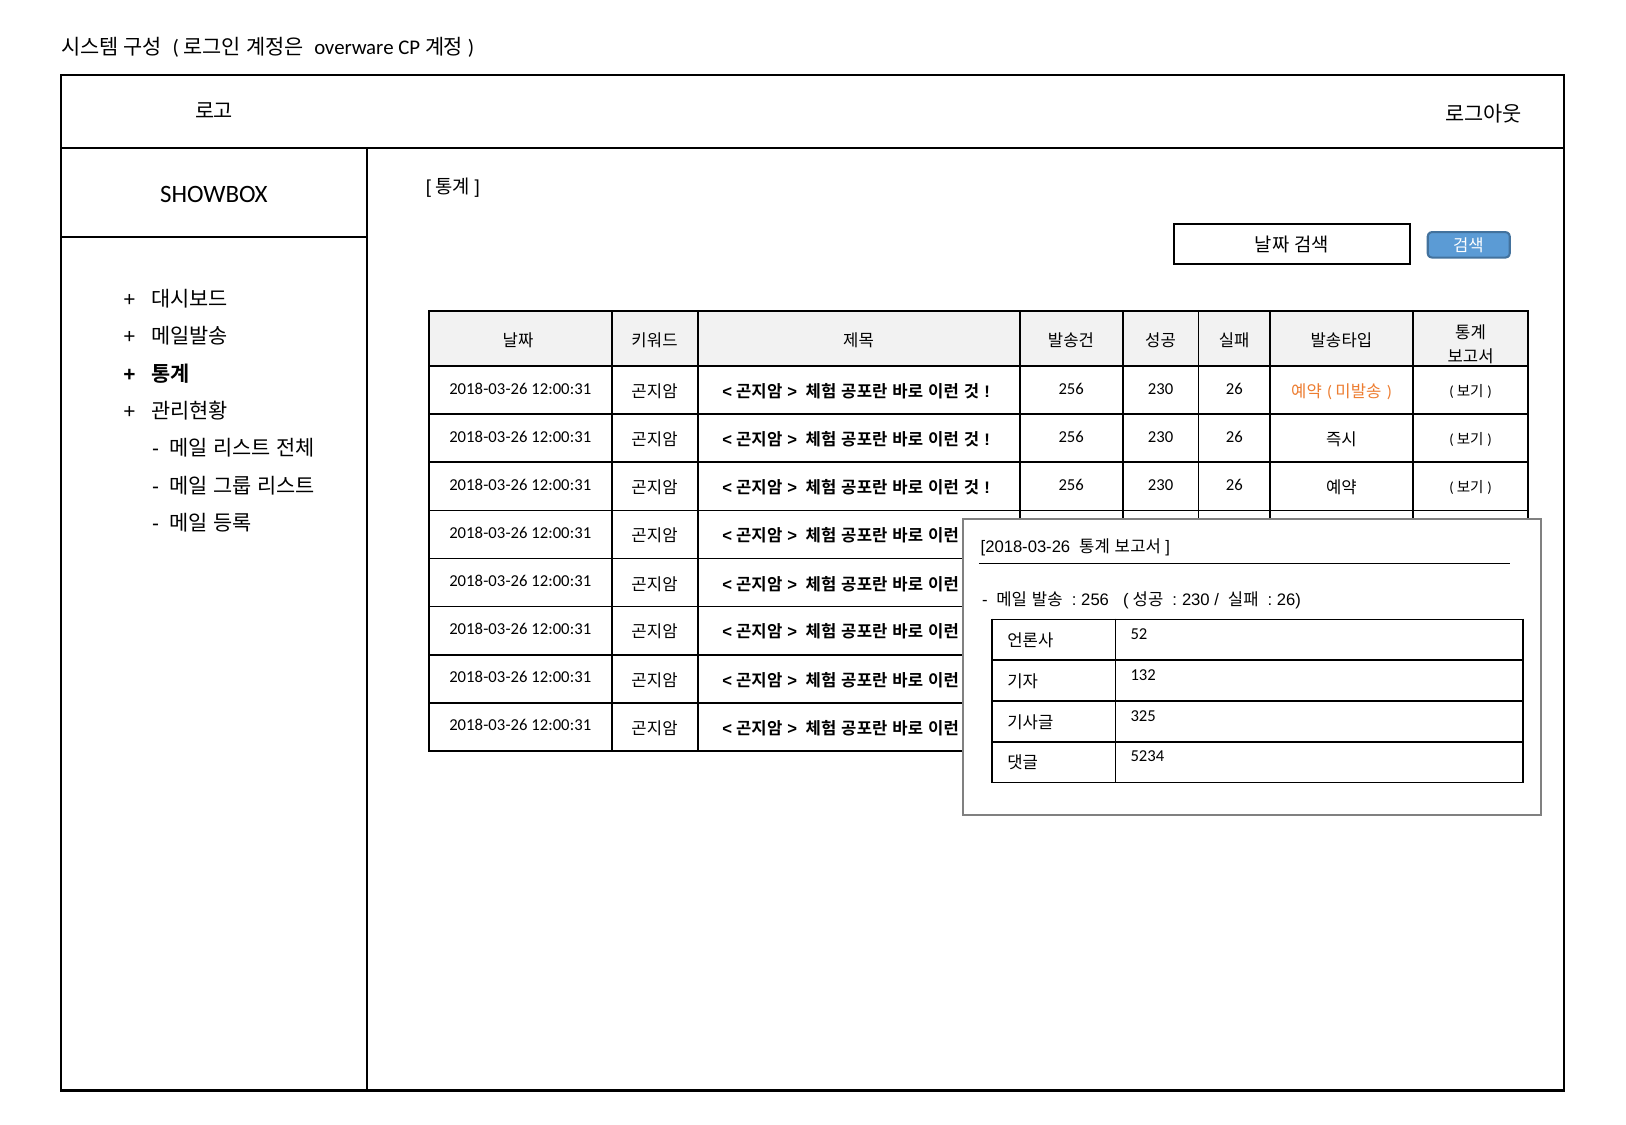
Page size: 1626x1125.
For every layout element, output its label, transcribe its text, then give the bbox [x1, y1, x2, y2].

text_box [통계] [411, 156, 495, 205]
table_cell 곤지암 [613, 415, 697, 461]
table_cell 325 [1116, 702, 1522, 741]
table_header 언론사 [993, 620, 1115, 659]
table_cell 2018-03-26 12:00:31 [430, 511, 611, 558]
table_header 발송타입 [1271, 312, 1412, 365]
table_cell <곤지암> 체험 공포란 바로 이런 것! [699, 559, 962, 606]
text_box 로그아웃 [1430, 93, 1537, 134]
text_box 검색 [1426, 231, 1511, 259]
table_cell 곤지암 [613, 367, 697, 413]
text_box [962, 518, 1542, 816]
table_cell (보기) [1414, 511, 1527, 518]
table_cell 230 [1124, 415, 1198, 461]
table_cell <곤지암> 체험 공포란 바로 이런 것! [699, 463, 1019, 510]
text_box 로고 [180, 90, 248, 131]
table_cell 기자 [993, 661, 1115, 700]
table_header 발송건 [1021, 312, 1122, 365]
table_cell 26 [1199, 415, 1269, 461]
table_cell 256 [1021, 463, 1122, 510]
table_header 52 [1116, 620, 1522, 659]
table_cell 곤지암 [613, 656, 697, 702]
table_cell 곤지암 [613, 559, 697, 606]
table_cell <곤지암> 체험 공포란 바로 이런 것! [699, 415, 1019, 461]
table_cell 댓글 [993, 743, 1115, 782]
table_cell 132 [1116, 661, 1522, 700]
table_header 실패 [1199, 312, 1269, 365]
text_box [2018-03-26 통계 보고서] [965, 518, 1186, 564]
text_box - 메일 발송 : 256 (성공 : 230 / 실패 : 26) [967, 571, 1316, 616]
table_cell <곤지암> 체험 공포란 바로 이런 것! [699, 656, 962, 702]
table_cell 256 [1021, 511, 1122, 518]
text_box 시스템 구성 (로그인 계정은 overware CP계정) [46, 25, 490, 66]
table_cell 256 [1021, 367, 1122, 413]
text_box SHOWBOX [60, 149, 366, 236]
table_cell <곤지암> 체험 공포란 바로 이런 것! [699, 704, 962, 750]
table_cell 곤지암 [613, 511, 697, 558]
text_box [366, 147, 1565, 1092]
table_cell 곤지암 [613, 607, 697, 654]
table_cell 2018-03-26 12:00:31 [430, 704, 611, 750]
text_box 날짜 검색 [1173, 223, 1411, 265]
table_cell 예약 [1271, 511, 1412, 518]
table_cell 2018-03-26 12:00:31 [430, 559, 611, 606]
table_header 제목 [699, 312, 1019, 365]
table_cell 2018-03-26 12:00:31 [430, 367, 611, 413]
table_cell (보기) [1414, 463, 1527, 510]
table_cell 예약 [1271, 463, 1412, 510]
table_cell 256 [1021, 415, 1122, 461]
table_cell 230 [1124, 463, 1198, 510]
table_cell 곤지암 [613, 704, 697, 750]
table_cell 2018-03-26 12:00:31 [430, 656, 611, 702]
table_header 성공 [1124, 312, 1198, 365]
table_cell (보기) [1414, 415, 1527, 461]
table_cell <곤지암> 체험 공포란 바로 이런 것! [699, 367, 1019, 413]
table_cell (보기) [1414, 367, 1527, 413]
table_header 날짜 [430, 312, 611, 365]
table_cell <곤지암> 체험 공포란 바로 이런 것! [699, 607, 962, 654]
text_box + 대시보드 + 메일발송 + 통계 + 관리현황 - 메일 리스트 전체 - 메일 그룹 리스트 - 메일 등록 [108, 265, 330, 543]
table_cell 230 [1124, 367, 1198, 413]
table_cell 곤지암 [613, 463, 697, 510]
table_cell <곤지암> 체험 공포란 바로 이런 것! [699, 511, 1019, 558]
table_cell 5234 [1116, 743, 1522, 782]
table_cell 26 [1199, 463, 1269, 510]
table_cell 26 [1199, 367, 1269, 413]
table_cell 26 [1199, 511, 1269, 518]
text_box [60, 74, 1565, 149]
table_cell 2018-03-26 12:00:31 [430, 415, 611, 461]
table_header 키워드 [613, 312, 697, 365]
text_box [60, 236, 368, 1092]
table_cell 230 [1124, 511, 1198, 518]
table_header 통계 보고서 [1414, 312, 1527, 365]
table_cell 2018-03-26 12:00:31 [430, 463, 611, 510]
table_cell 즉시 [1271, 415, 1412, 461]
table_cell 2018-03-26 12:00:31 [430, 607, 611, 654]
table_cell 기사글 [993, 702, 1115, 741]
table_cell 예약(미발송) [1271, 367, 1412, 413]
